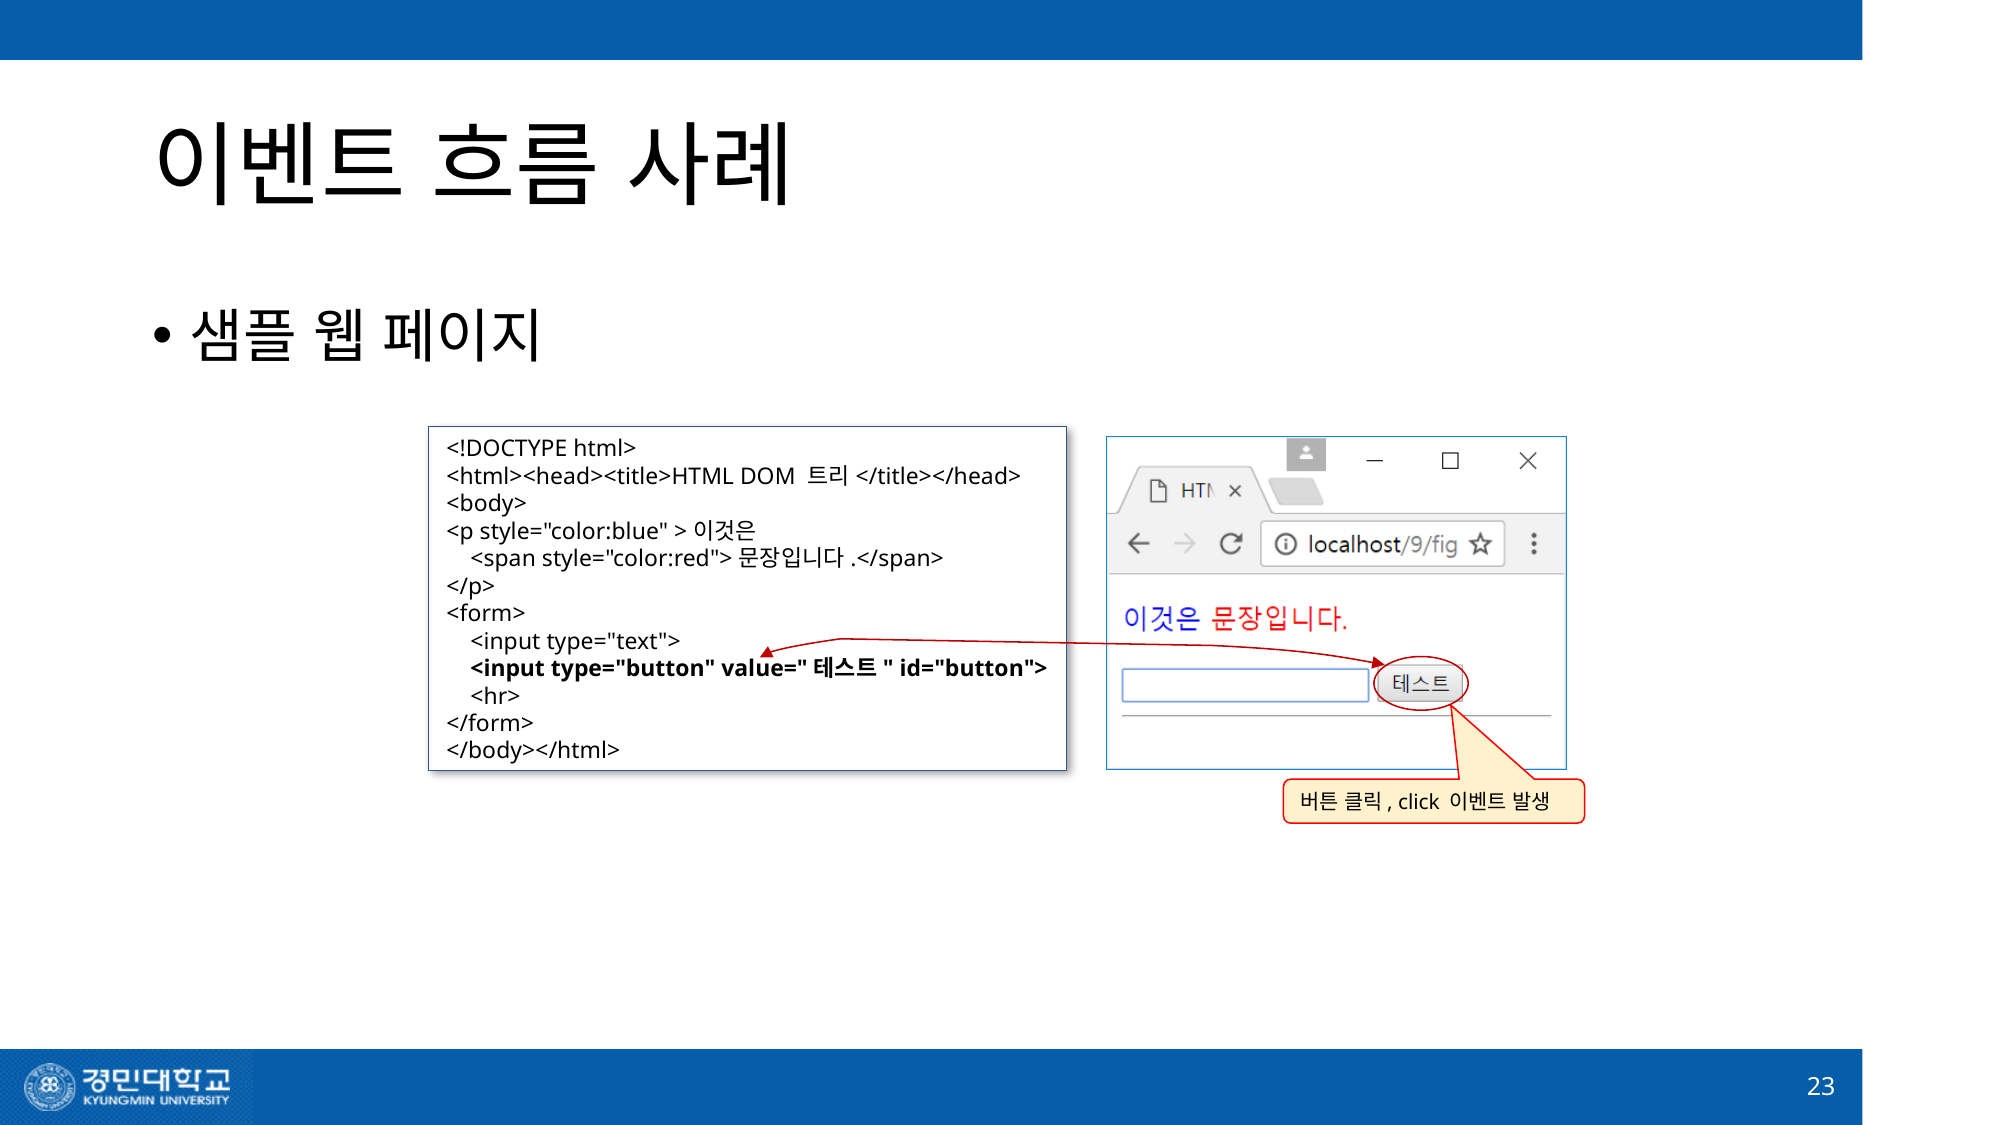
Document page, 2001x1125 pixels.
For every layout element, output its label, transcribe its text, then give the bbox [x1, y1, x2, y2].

slide_number 23 [1758, 1057, 1851, 1117]
picture [1106, 436, 1567, 770]
text_box 버튼 클릭, click 이벤트 발생 [1283, 770, 1585, 824]
title 이벤트 흐름 사례 [137, 59, 1863, 278]
text_box [759, 637, 1106, 662]
text_box <!DOCTYPE html> <html><head><title>HTML DOM 트리</title></head> <body> <p style="color:blue" >이것은 <span style="color:red">문장입니다.</span> </p> <form> <input type="text"> <input type="button" value="테스트" id="button"> <hr> </form> </body></html> [428, 426, 1067, 771]
list 샘플 웹 페이지 [137, 299, 1863, 1014]
picture [0, 1049, 253, 1125]
